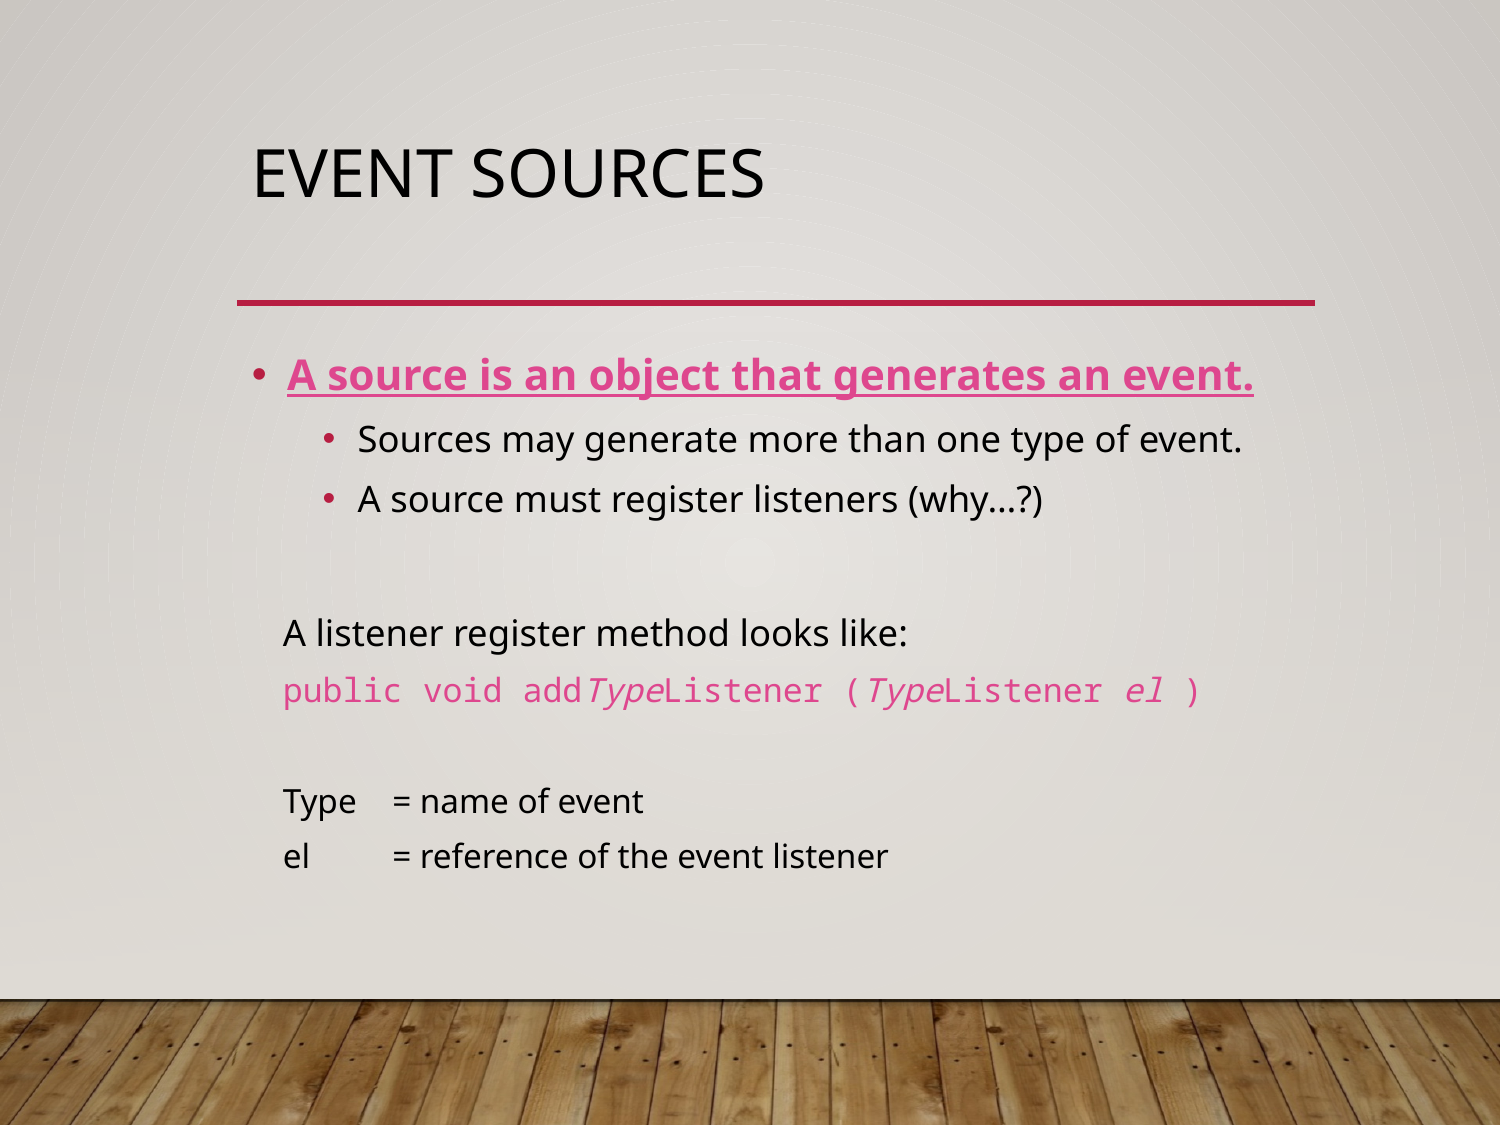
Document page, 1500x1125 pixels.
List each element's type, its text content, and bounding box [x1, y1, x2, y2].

title Event Sources [236, 131, 1315, 305]
picture [0, 999, 1500, 1125]
list A source is an object that generates an event. Sources may generate more than one type of event. A source must register listeners (why…?) A listener register method looks like: public void addTypeListener (TypeListener el ) Type = name of event el = reference of the event listener [236, 330, 1315, 897]
